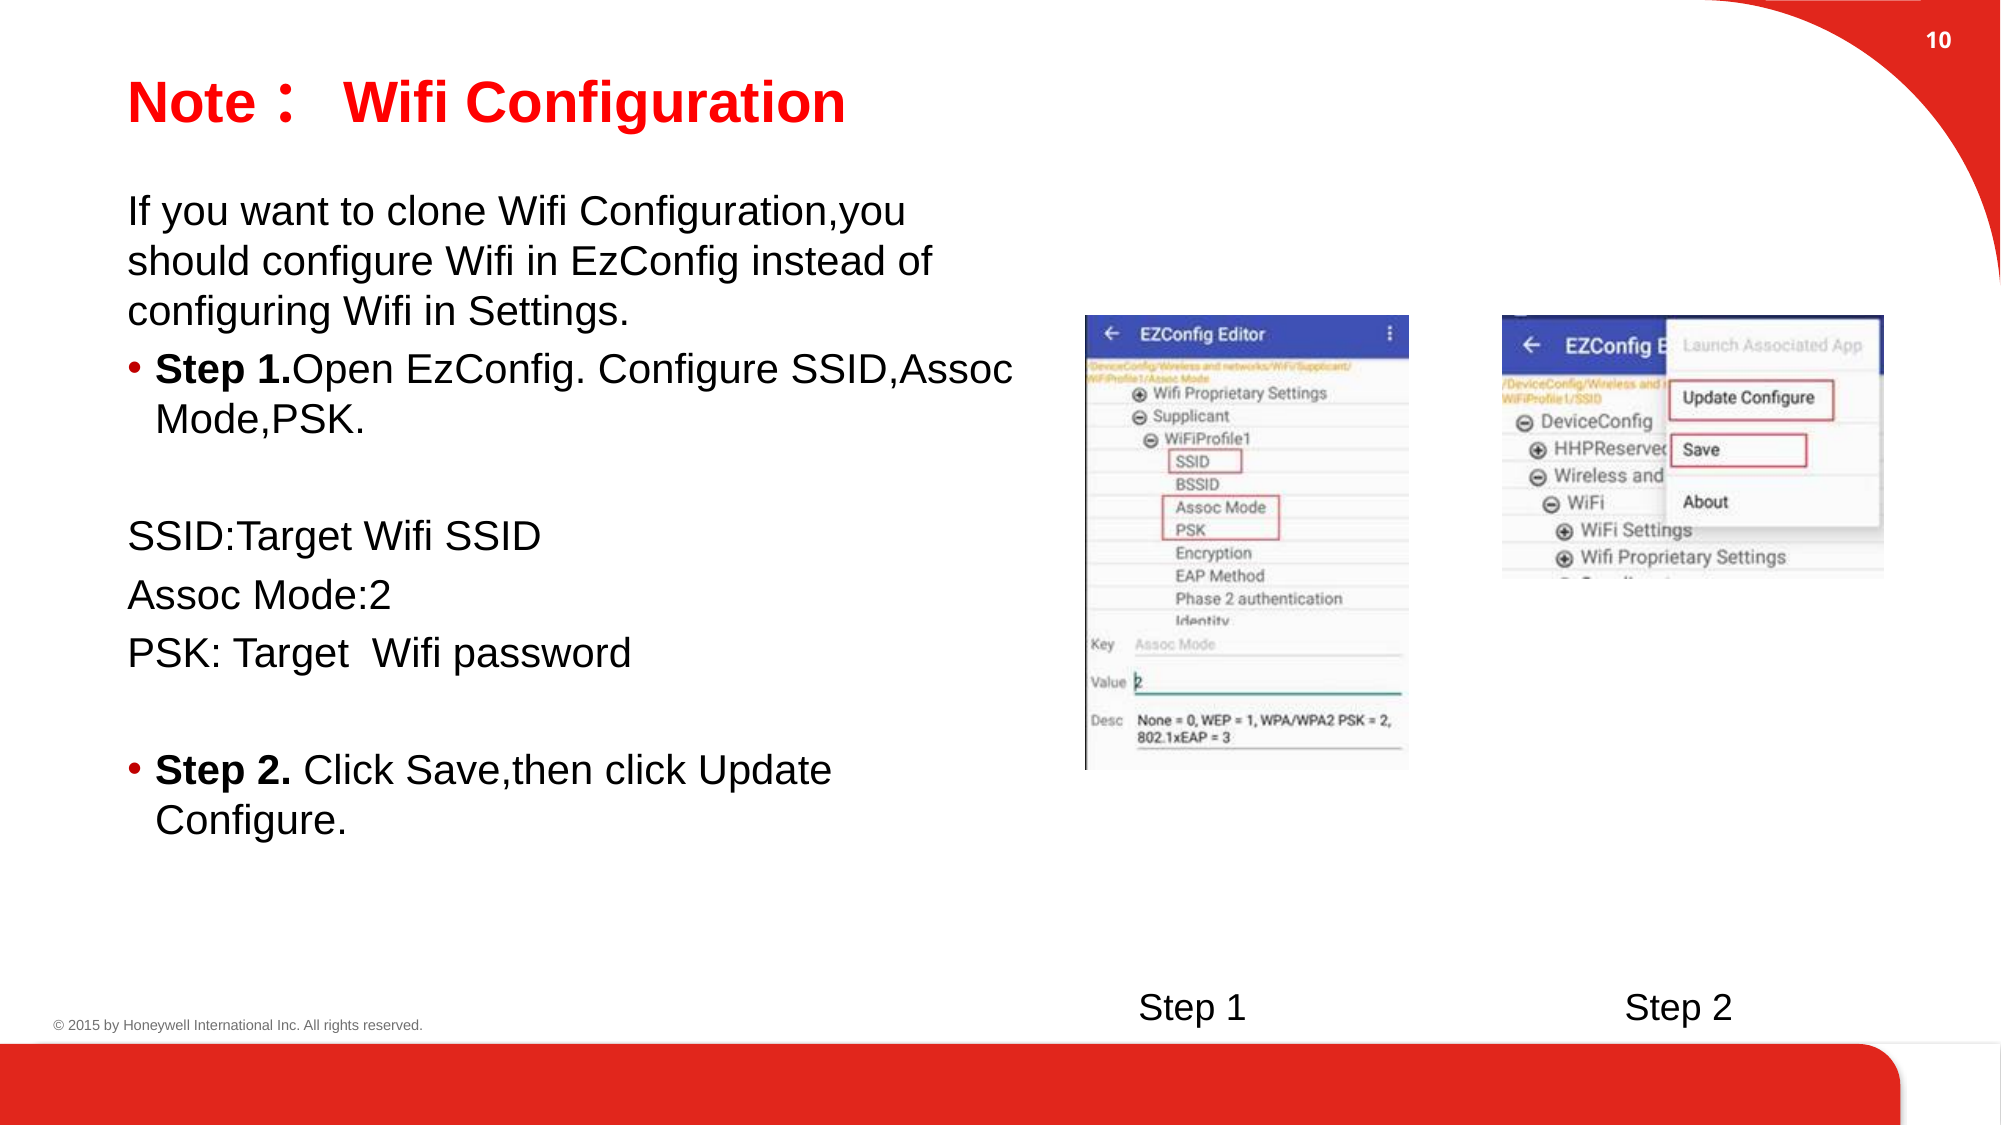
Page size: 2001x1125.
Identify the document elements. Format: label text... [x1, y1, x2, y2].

picture [1502, 315, 1885, 579]
text_box Step 1 [1123, 975, 1262, 1036]
text_box Step 2 [1609, 975, 1748, 1036]
picture [1085, 315, 1409, 770]
slide_number 9 [1910, 0, 2000, 83]
list If you want to clone Wifi Configuration,you should configure Wifi in EzConfig instead of configuring Wifi in Settings. Step 1.Open EzConfig. Configure SSID,Assoc Mode,PSK. SSID:Target Wifi SSID Assoc Mode:2 PSK: Target Wifi password Step 2. Click Save,then click Update Configure. [112, 176, 1031, 1007]
title Note：Wifi Configuration [112, 56, 1890, 141]
